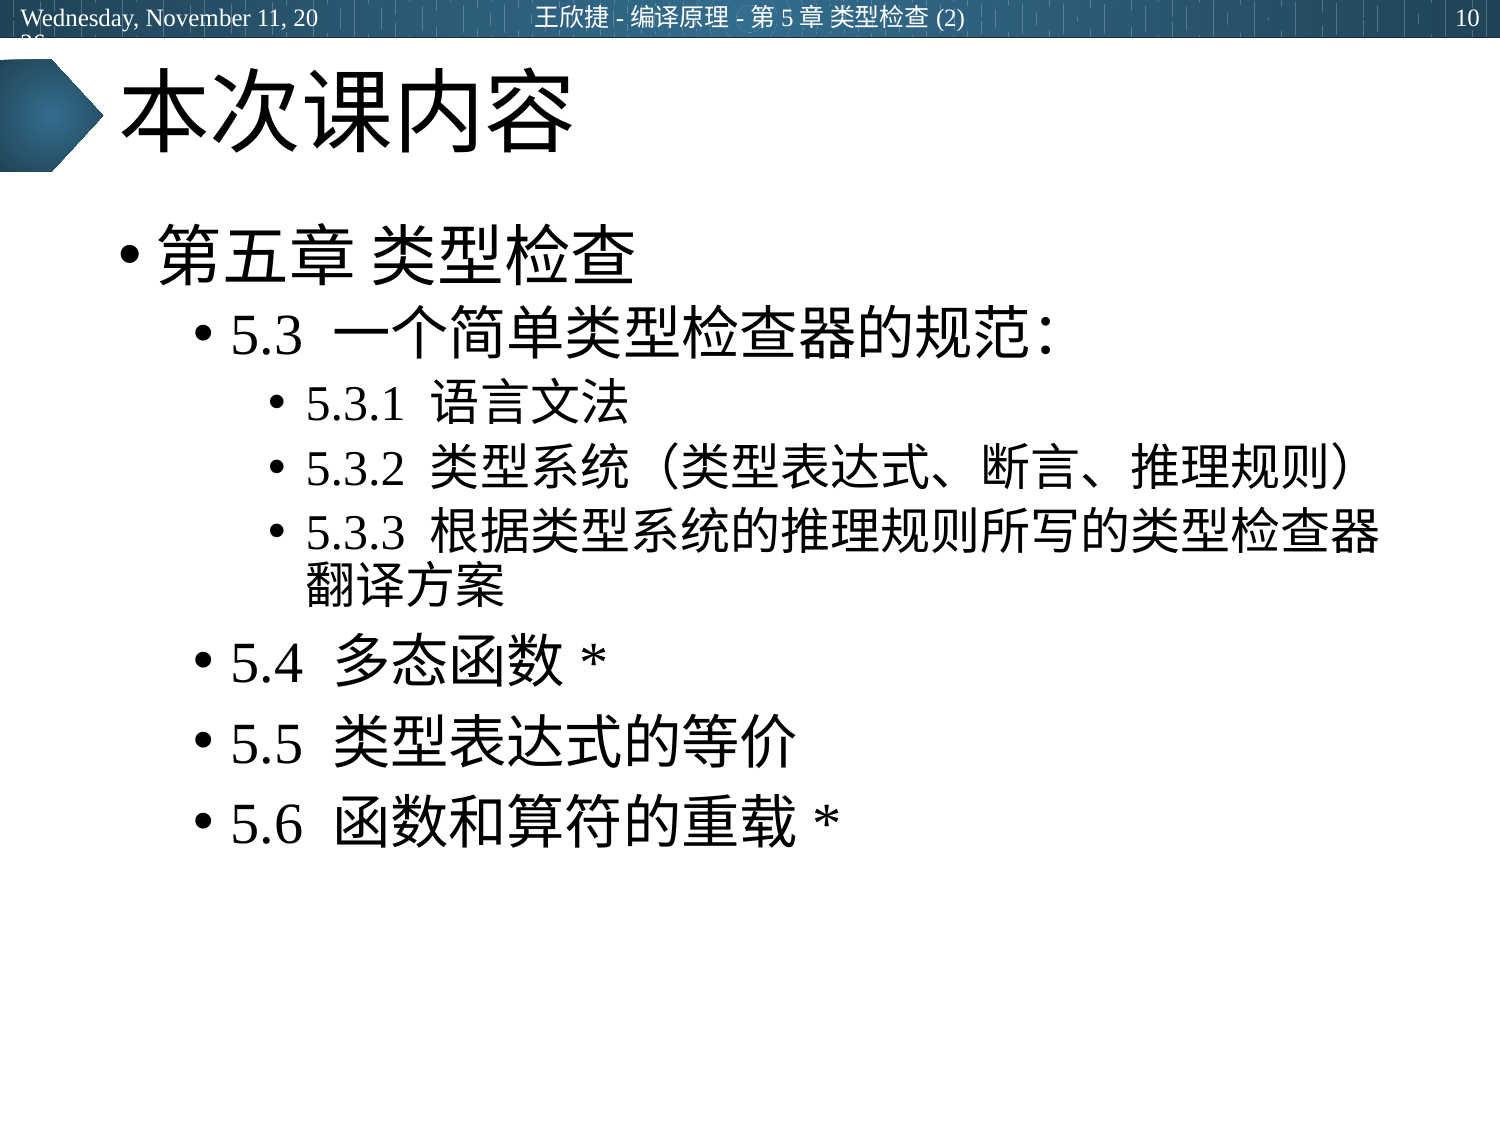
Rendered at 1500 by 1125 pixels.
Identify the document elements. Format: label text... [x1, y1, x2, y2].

slide_number 10 [1157, 1, 1495, 32]
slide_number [5, 1, 344, 32]
list 第五章 类型检查 5.3 一个简单类型检查器的规范： 5.3.1 语言文法 5.3.2 类型系统（类型表达式、断言、推理规则） 5.3.3 根据类型系统的推理规则所写的类型检查器翻译方案 5.4 多态函数* 5.5 类型表达式的等价 5.6 函数和算符的重载* [103, 206, 1397, 1014]
footer 王欣捷-编译原理-第5章 类型检查(2) [496, 1, 1004, 32]
title 本次课内容 [103, 37, 1397, 194]
